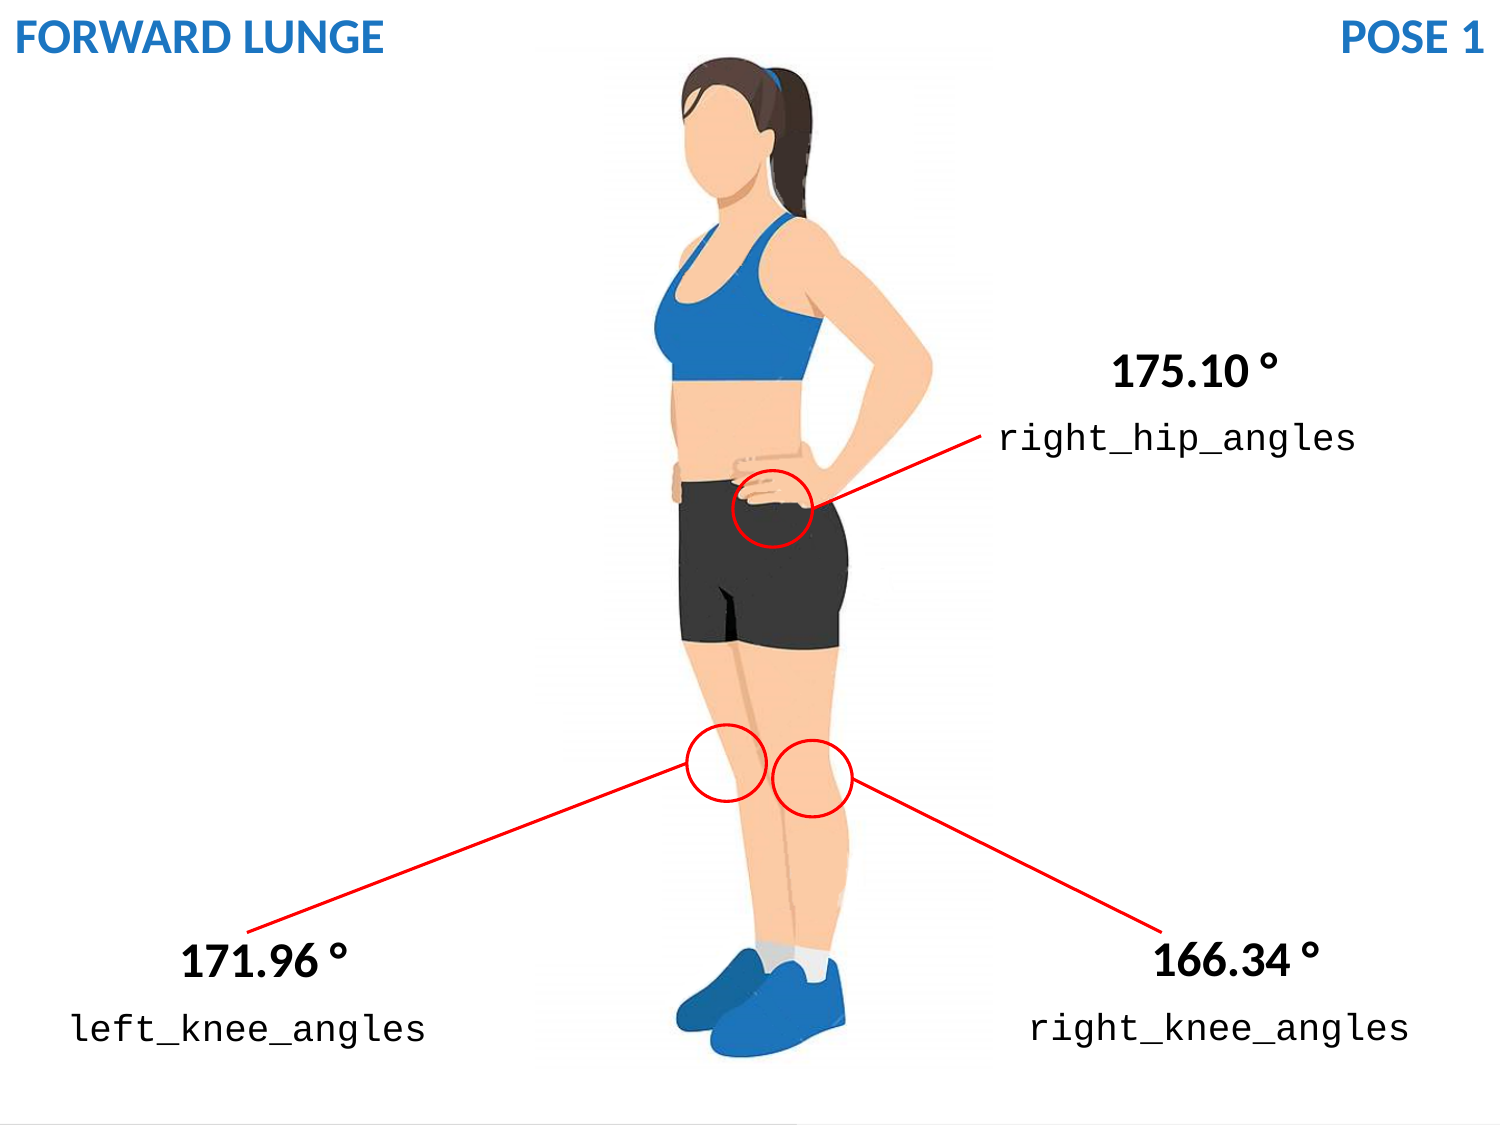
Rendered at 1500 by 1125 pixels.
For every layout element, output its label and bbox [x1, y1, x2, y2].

text_box [246, 763, 687, 933]
picture [0, 0, 1500, 1125]
text_box [852, 778, 1162, 933]
text_box [812, 435, 981, 509]
